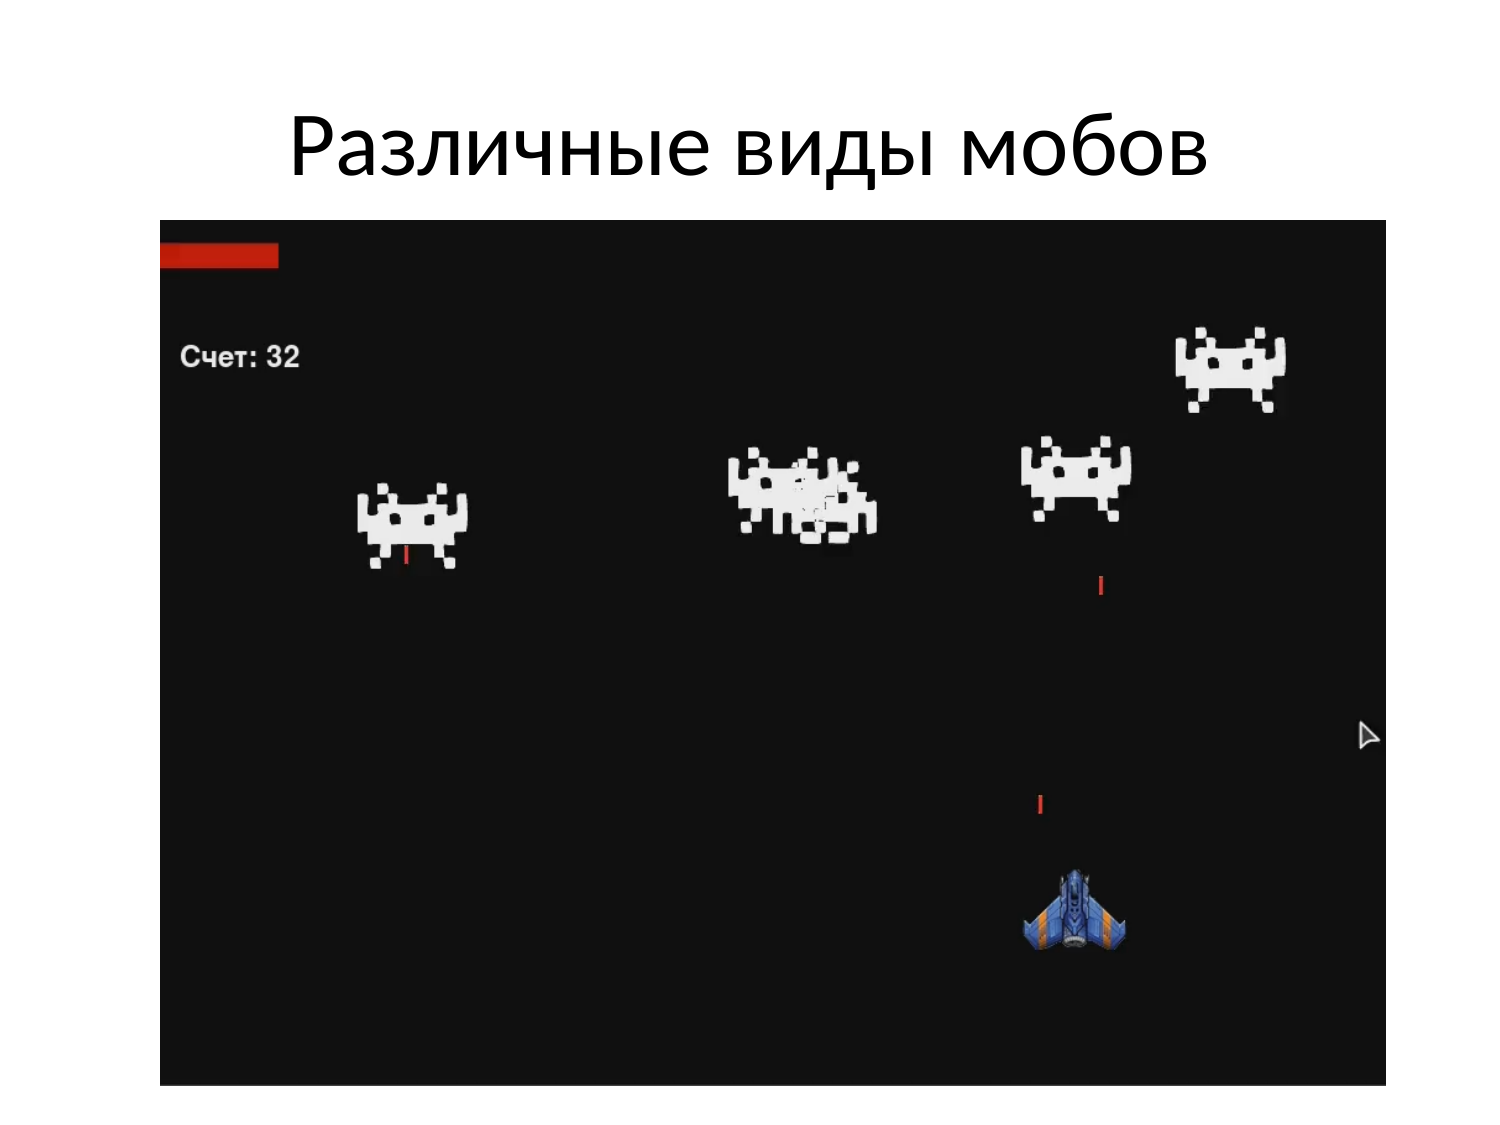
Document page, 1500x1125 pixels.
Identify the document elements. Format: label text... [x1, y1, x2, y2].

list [159, 219, 1387, 1087]
title Различные виды мобов [75, 45, 1425, 233]
